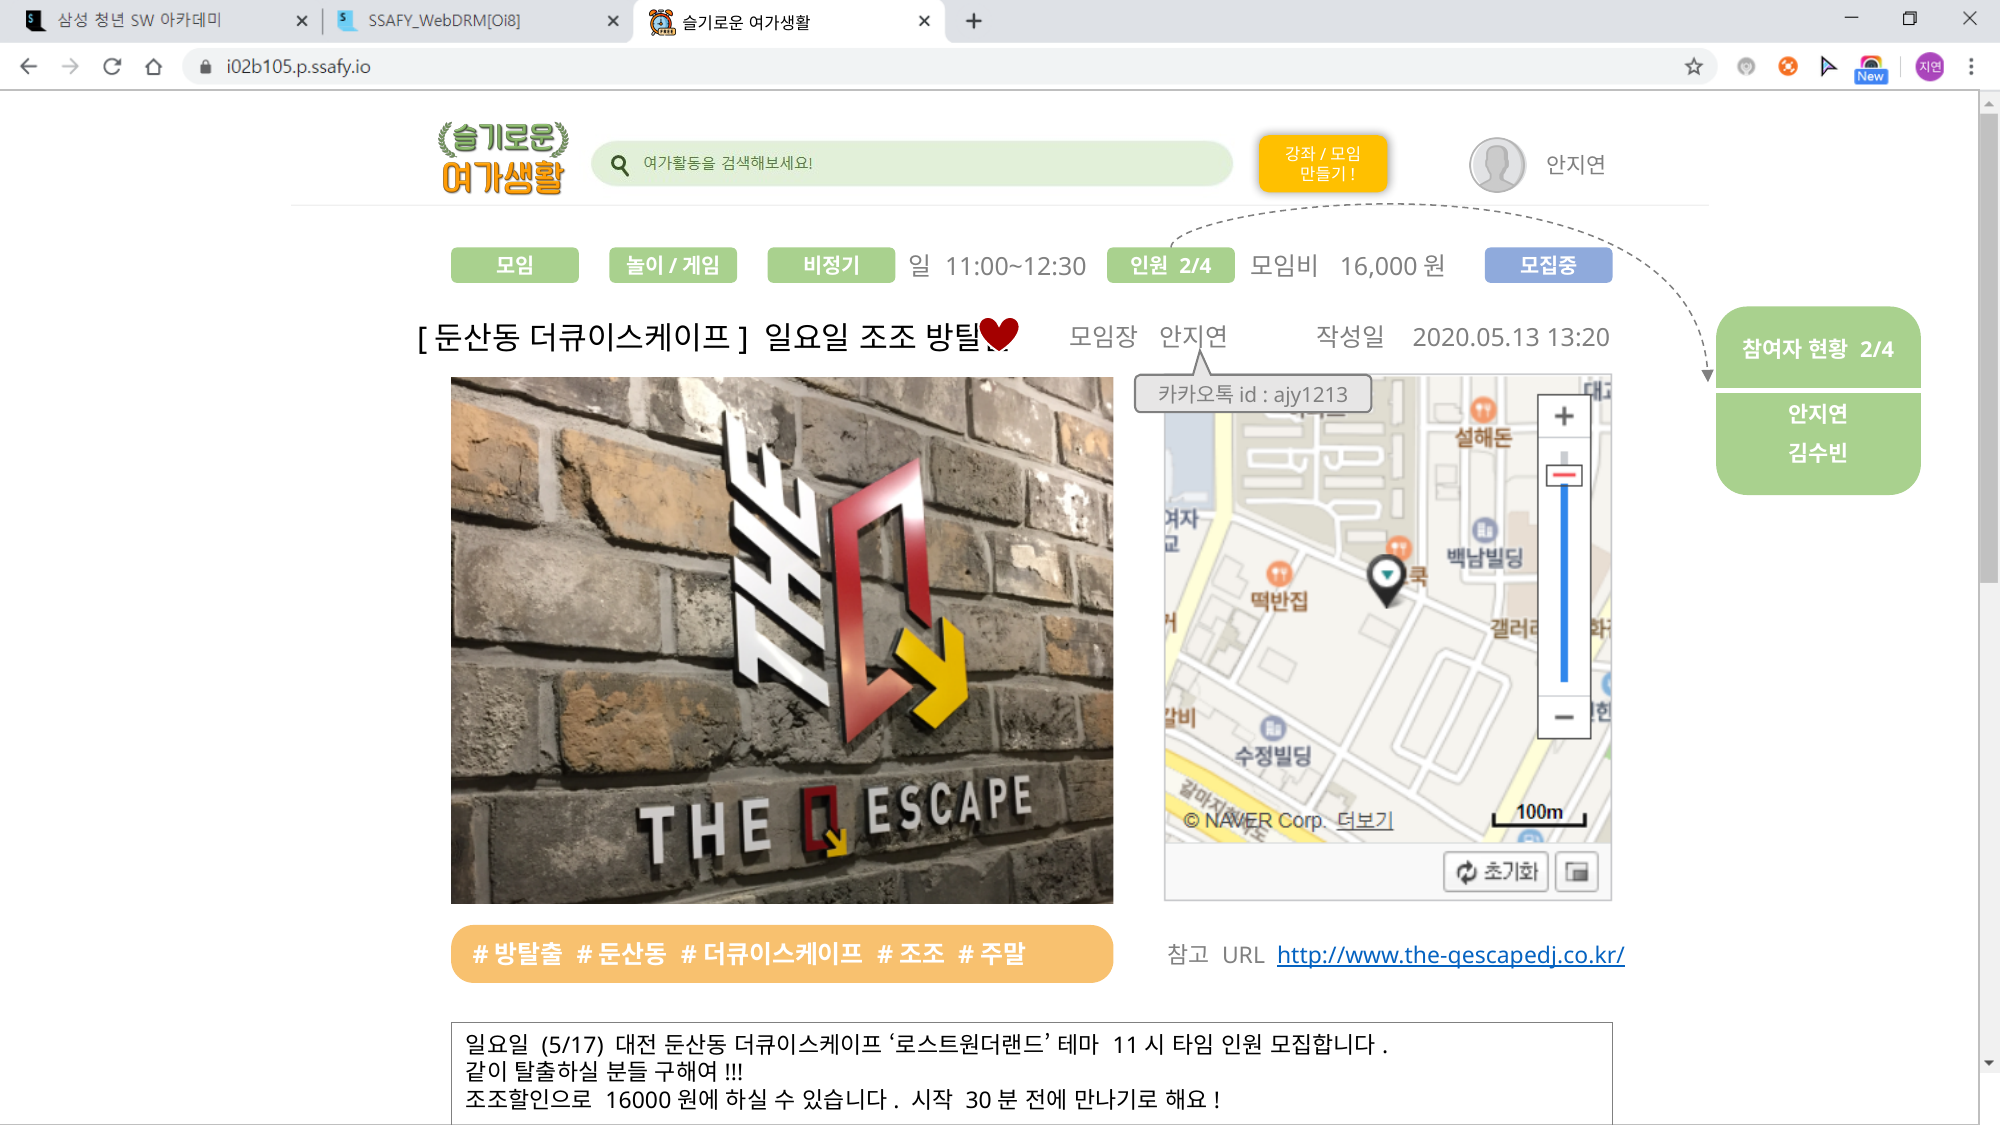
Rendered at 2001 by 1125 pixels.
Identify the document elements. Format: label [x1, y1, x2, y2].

picture [451, 377, 1114, 904]
picture [1154, 359, 1627, 916]
text_box [1372, 46, 1507, 584]
text_box [1715, 306, 1921, 496]
text_box [290, 118, 1372, 242]
text_box [0, 0, 2000, 1125]
text_box [1507, 118, 1709, 242]
